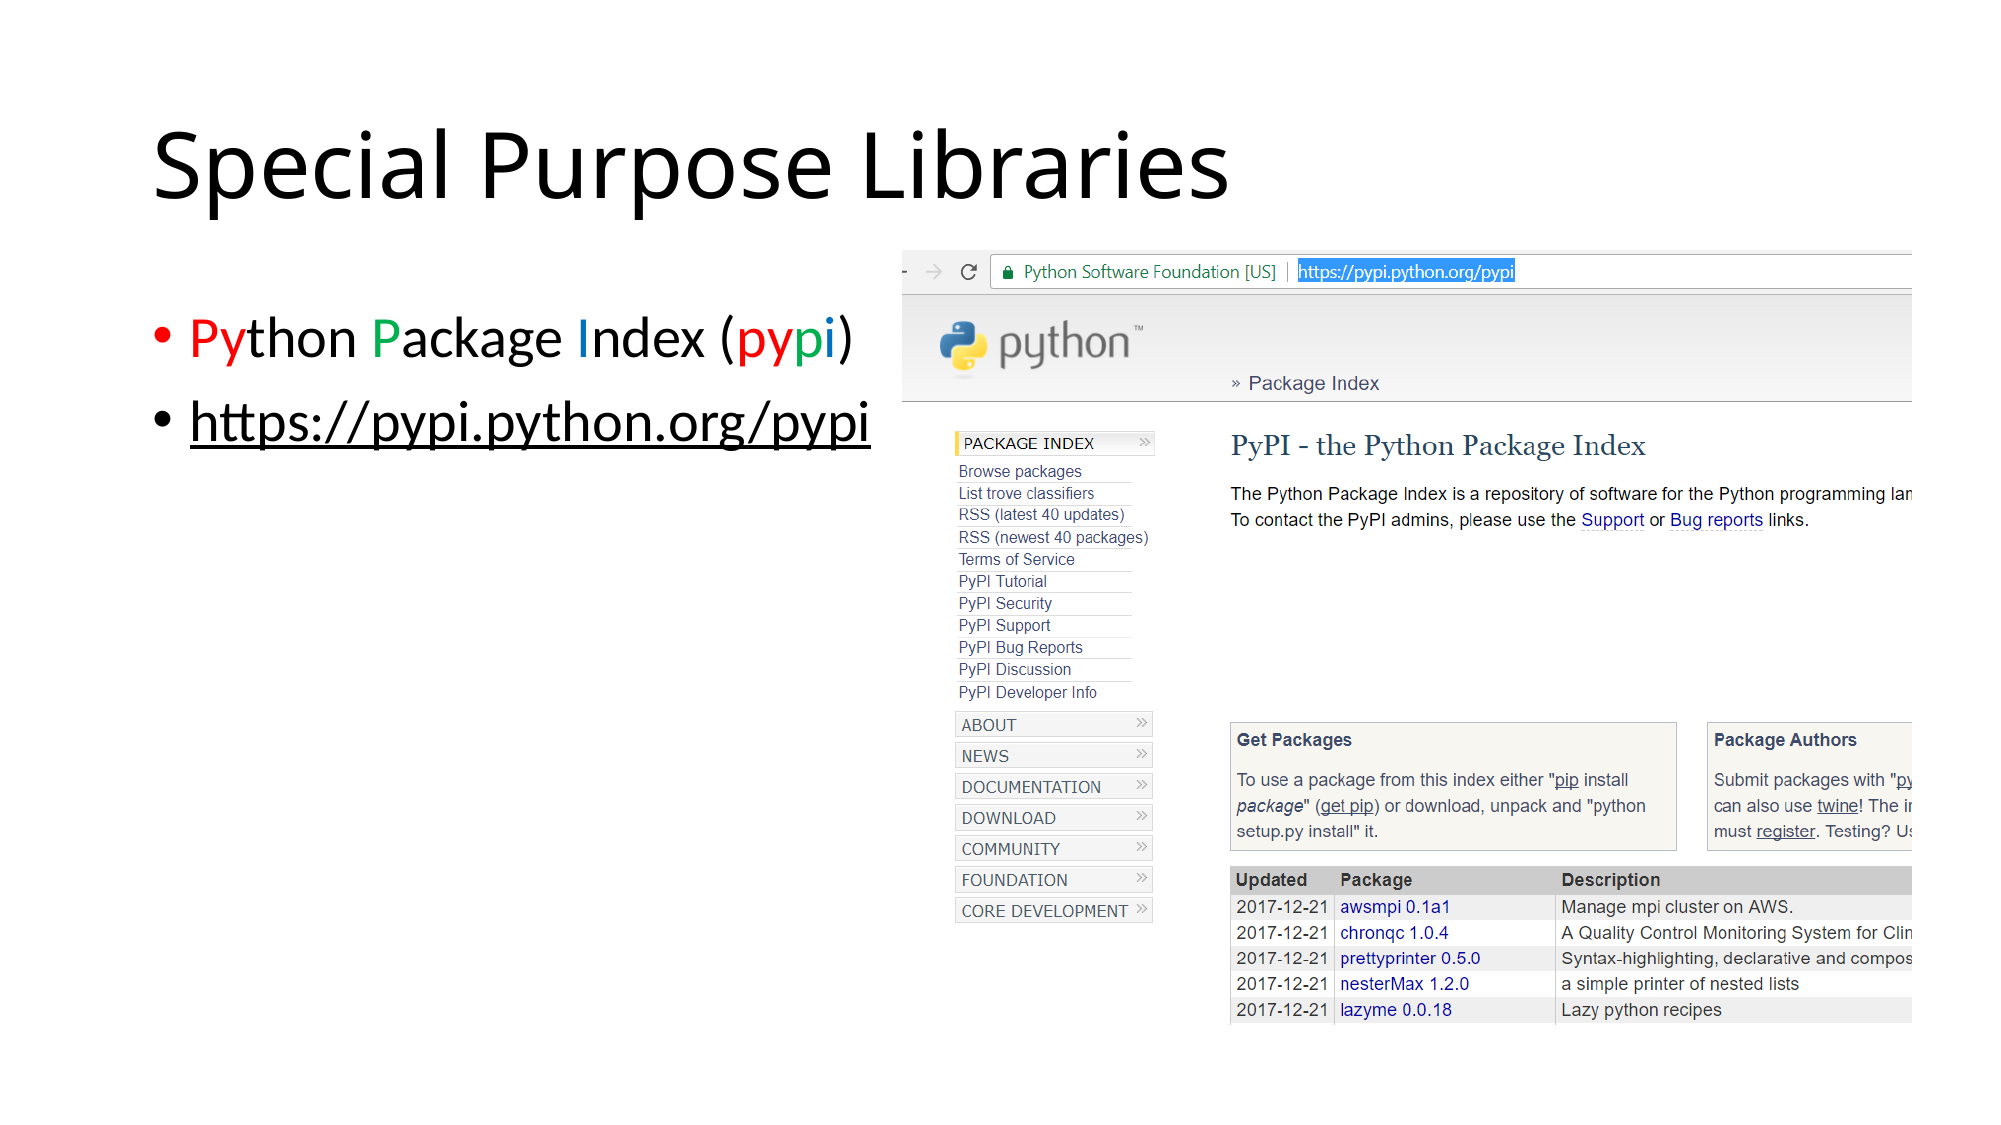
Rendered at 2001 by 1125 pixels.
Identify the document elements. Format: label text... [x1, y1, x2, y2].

title Special Purpose Libraries [137, 59, 1863, 278]
list Python Package Index (pypi) https://pypi.python.org/pypi [137, 299, 902, 1014]
picture [902, 250, 1912, 1025]
